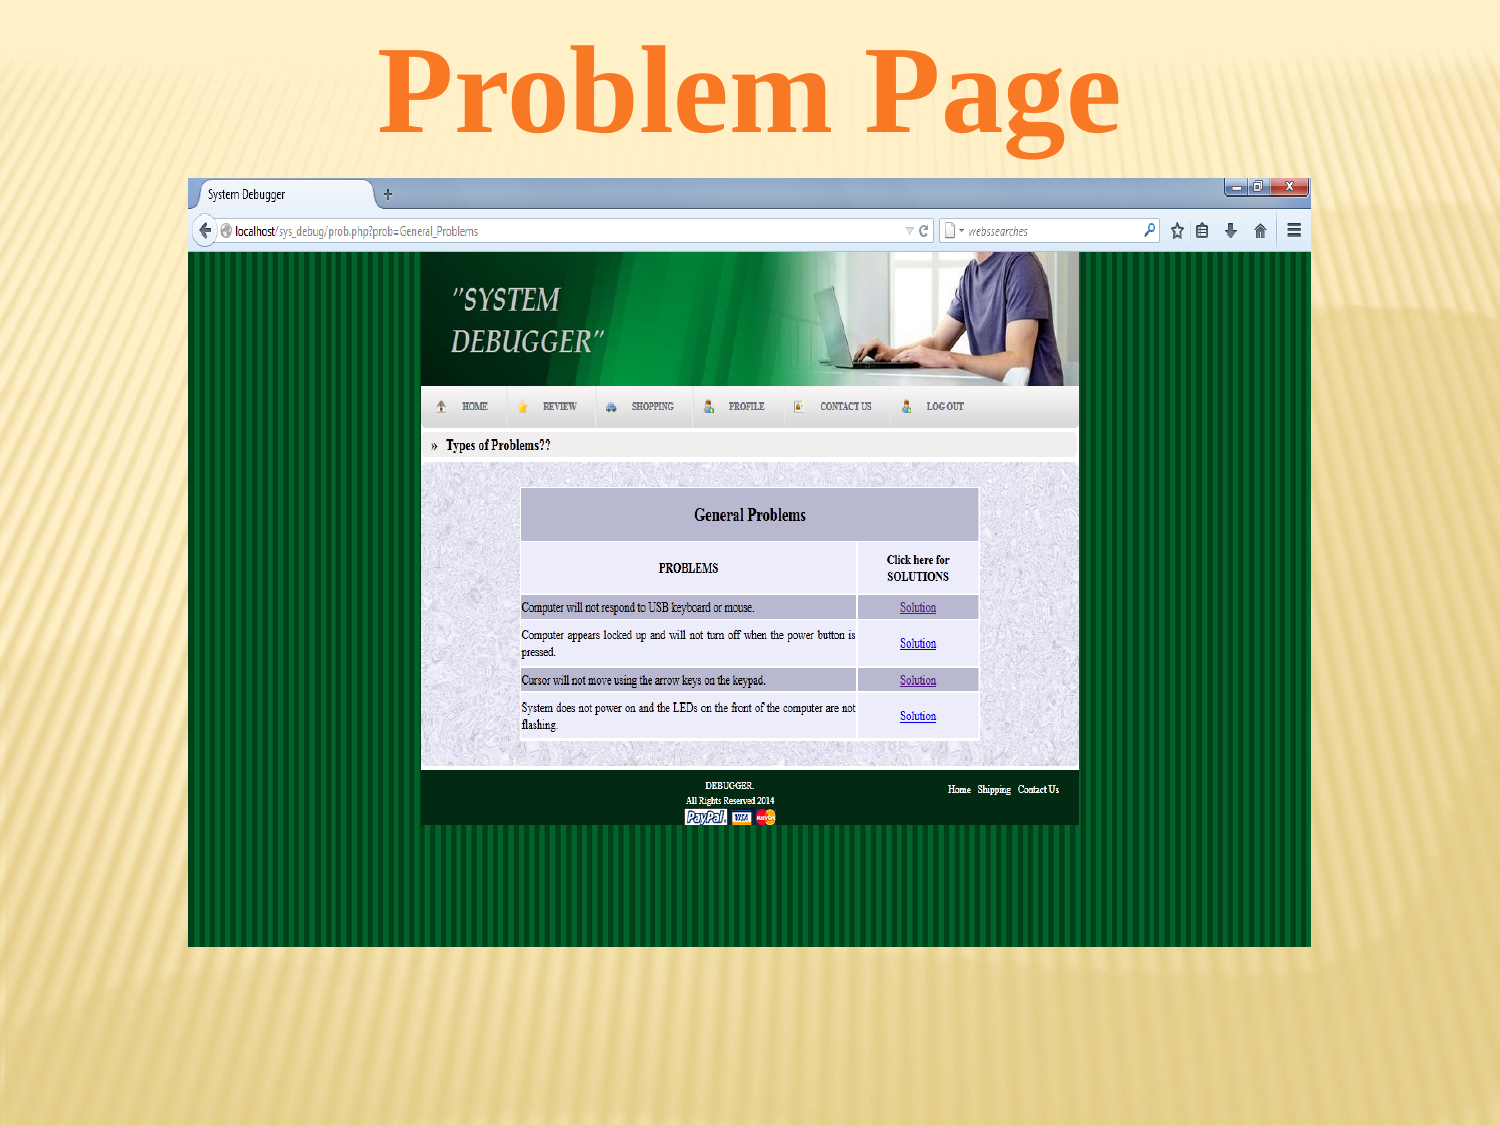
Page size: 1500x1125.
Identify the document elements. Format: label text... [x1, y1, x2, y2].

text_box Problem Page [0, 0, 1500, 165]
picture [188, 178, 1312, 947]
